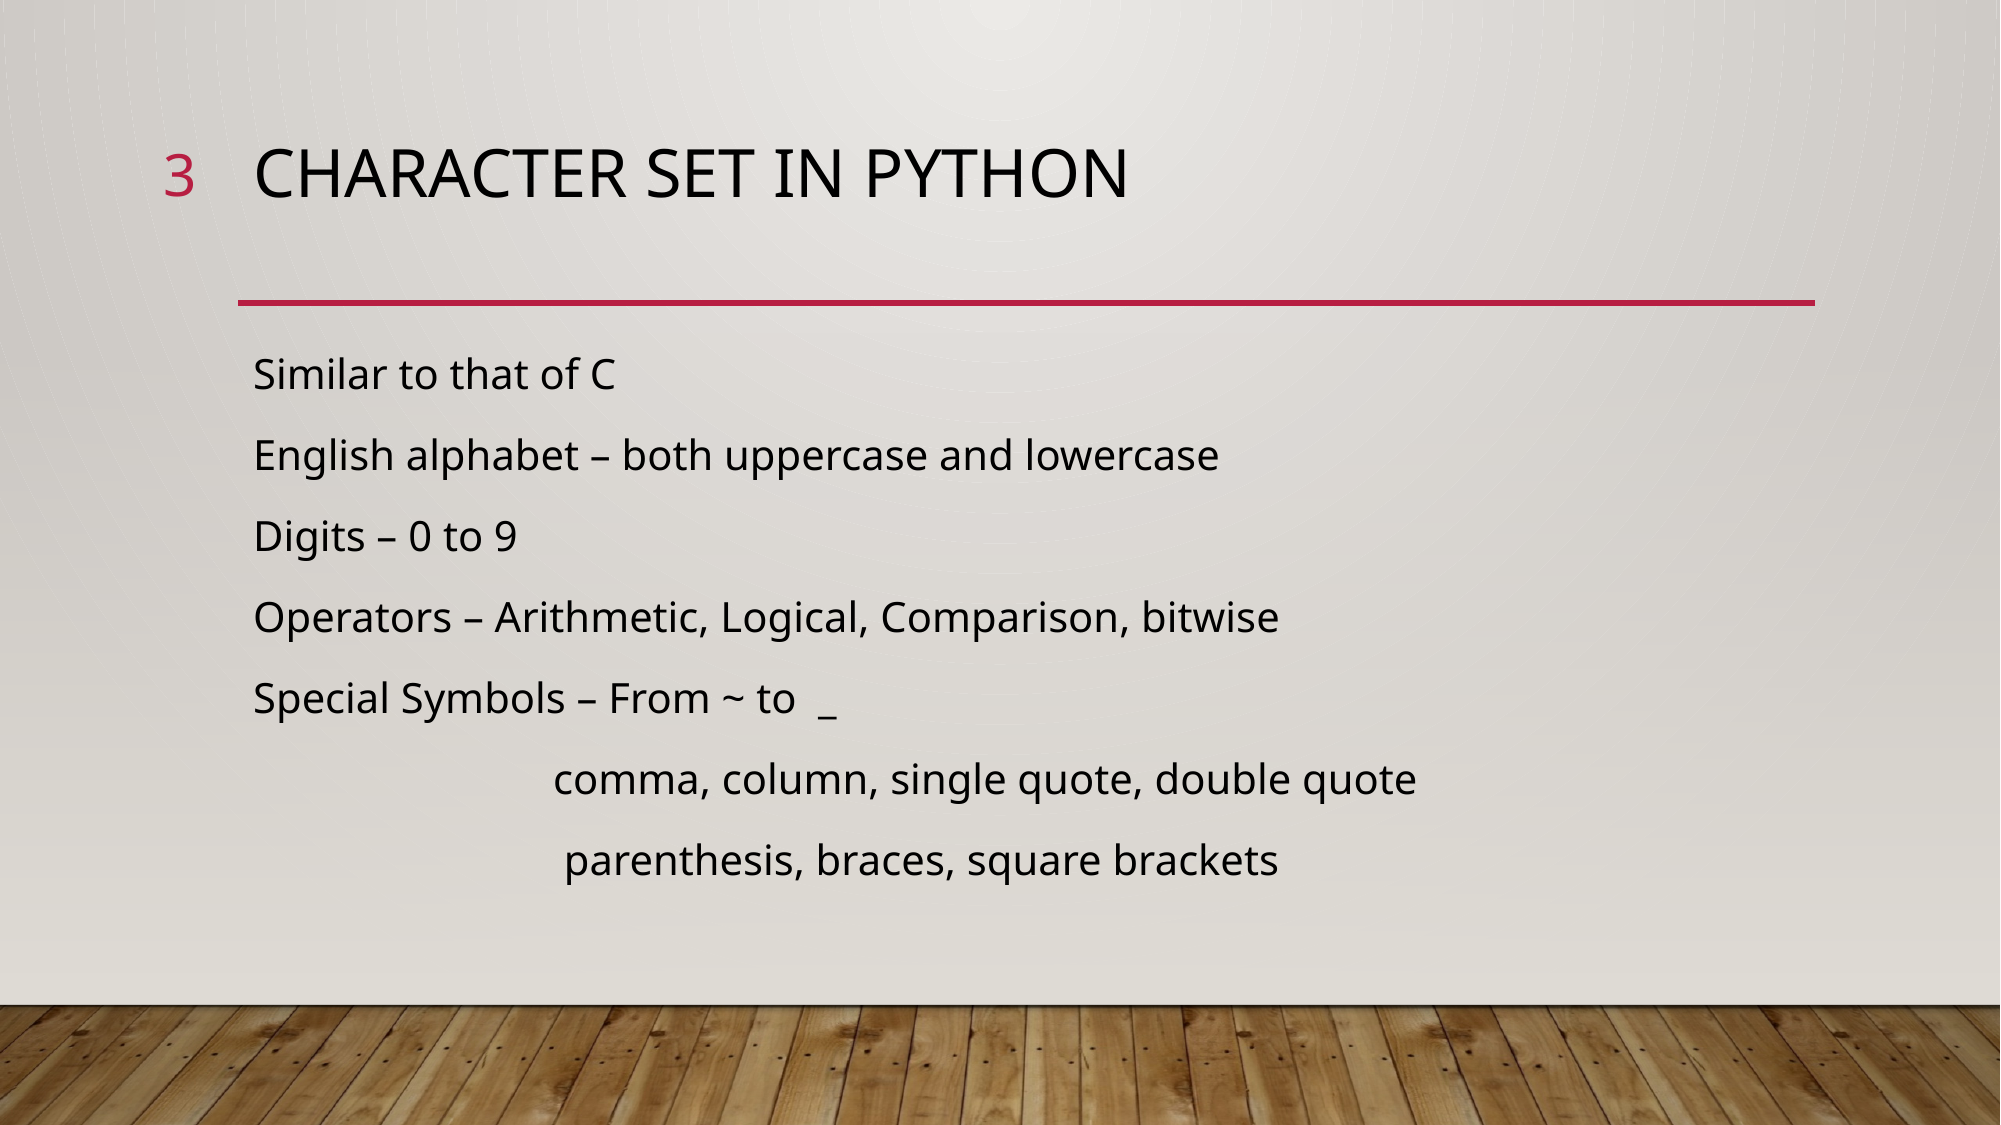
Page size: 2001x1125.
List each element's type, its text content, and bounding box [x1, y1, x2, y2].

slide_number 3 [78, 131, 212, 214]
picture [0, 1005, 2000, 1125]
title Character SET in Python [238, 131, 1814, 305]
list Similar to that of C English alphabet – both uppercase and lowercase Digits – 0 to 9 Operators – Arithmetic, Logical, Comparison, bitwise Special Symbols – From ~ to _ comma, column, single quote, double quote parenthesis, braces, square brackets [238, 330, 1814, 993]
